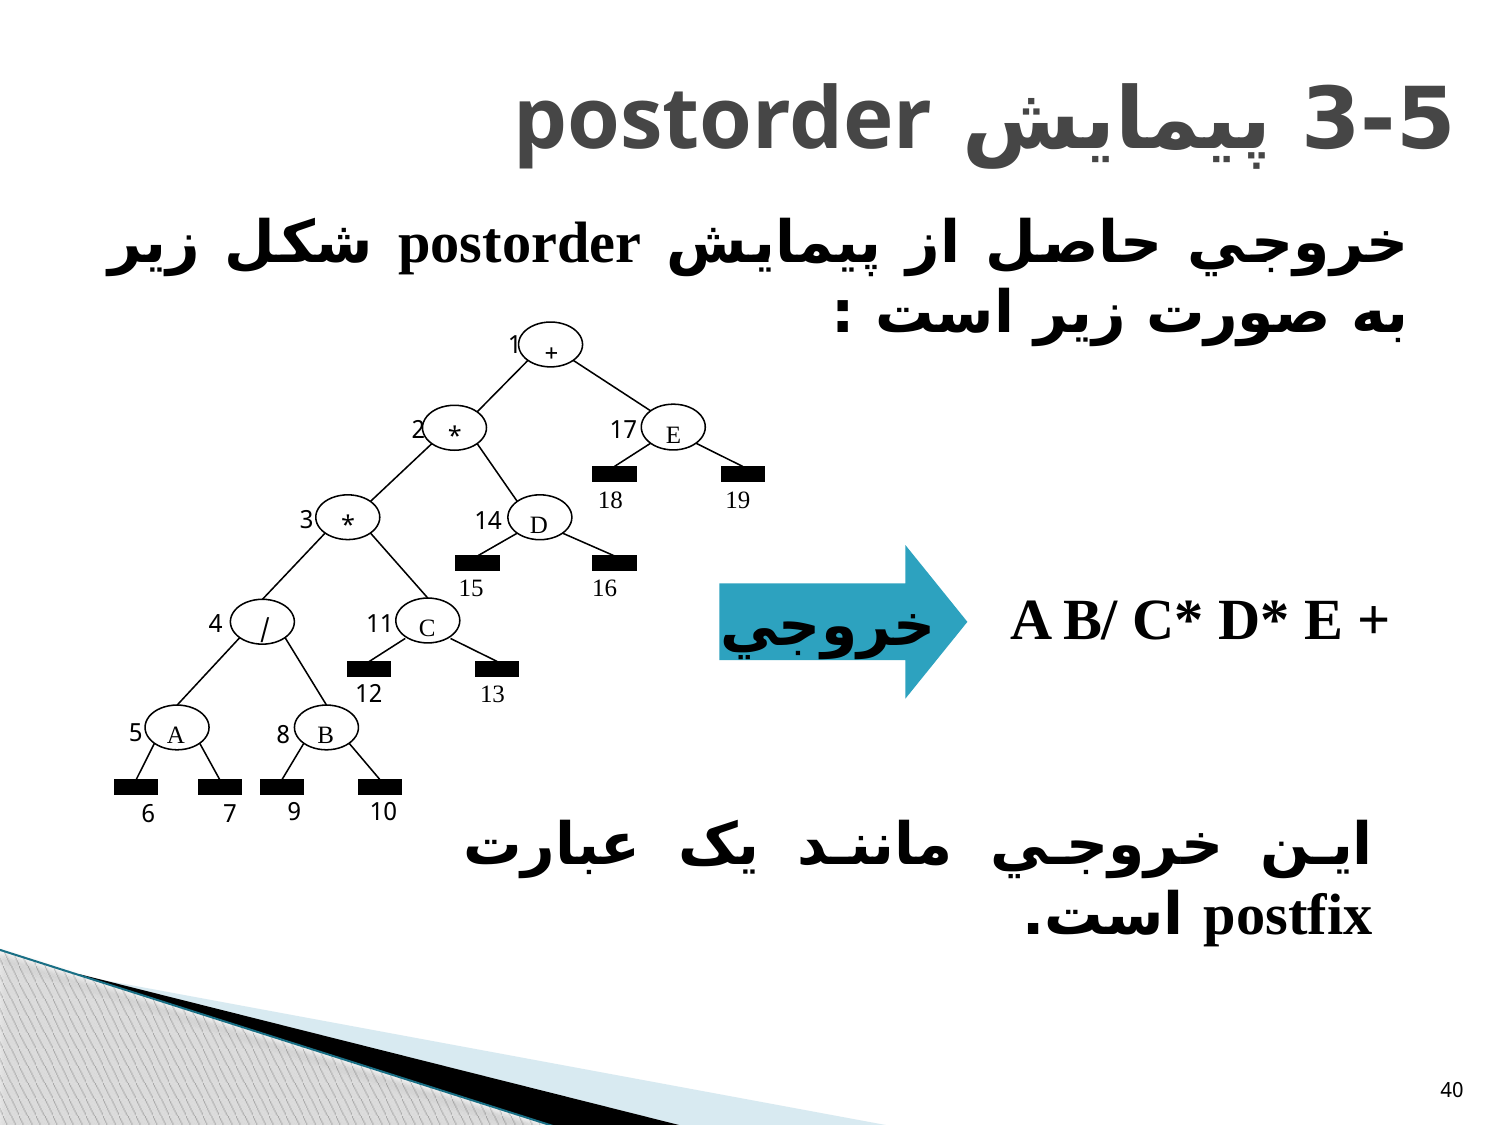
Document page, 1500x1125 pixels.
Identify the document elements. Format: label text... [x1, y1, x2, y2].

text_box خروجي [780, 545, 968, 699]
title 3-5 پيمايش postorder [29, 45, 1471, 185]
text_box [93, 320, 775, 820]
text_box اين خروجي مانند يک عبارت postfix است. [430, 798, 1388, 954]
slide_number 40 [1418, 1051, 1479, 1112]
text_box A B/ C* D* E + [995, 574, 1409, 659]
text_box خروجي حاصل از پيمايش postorder شکل زير به صورت زير است : [88, 196, 1424, 351]
